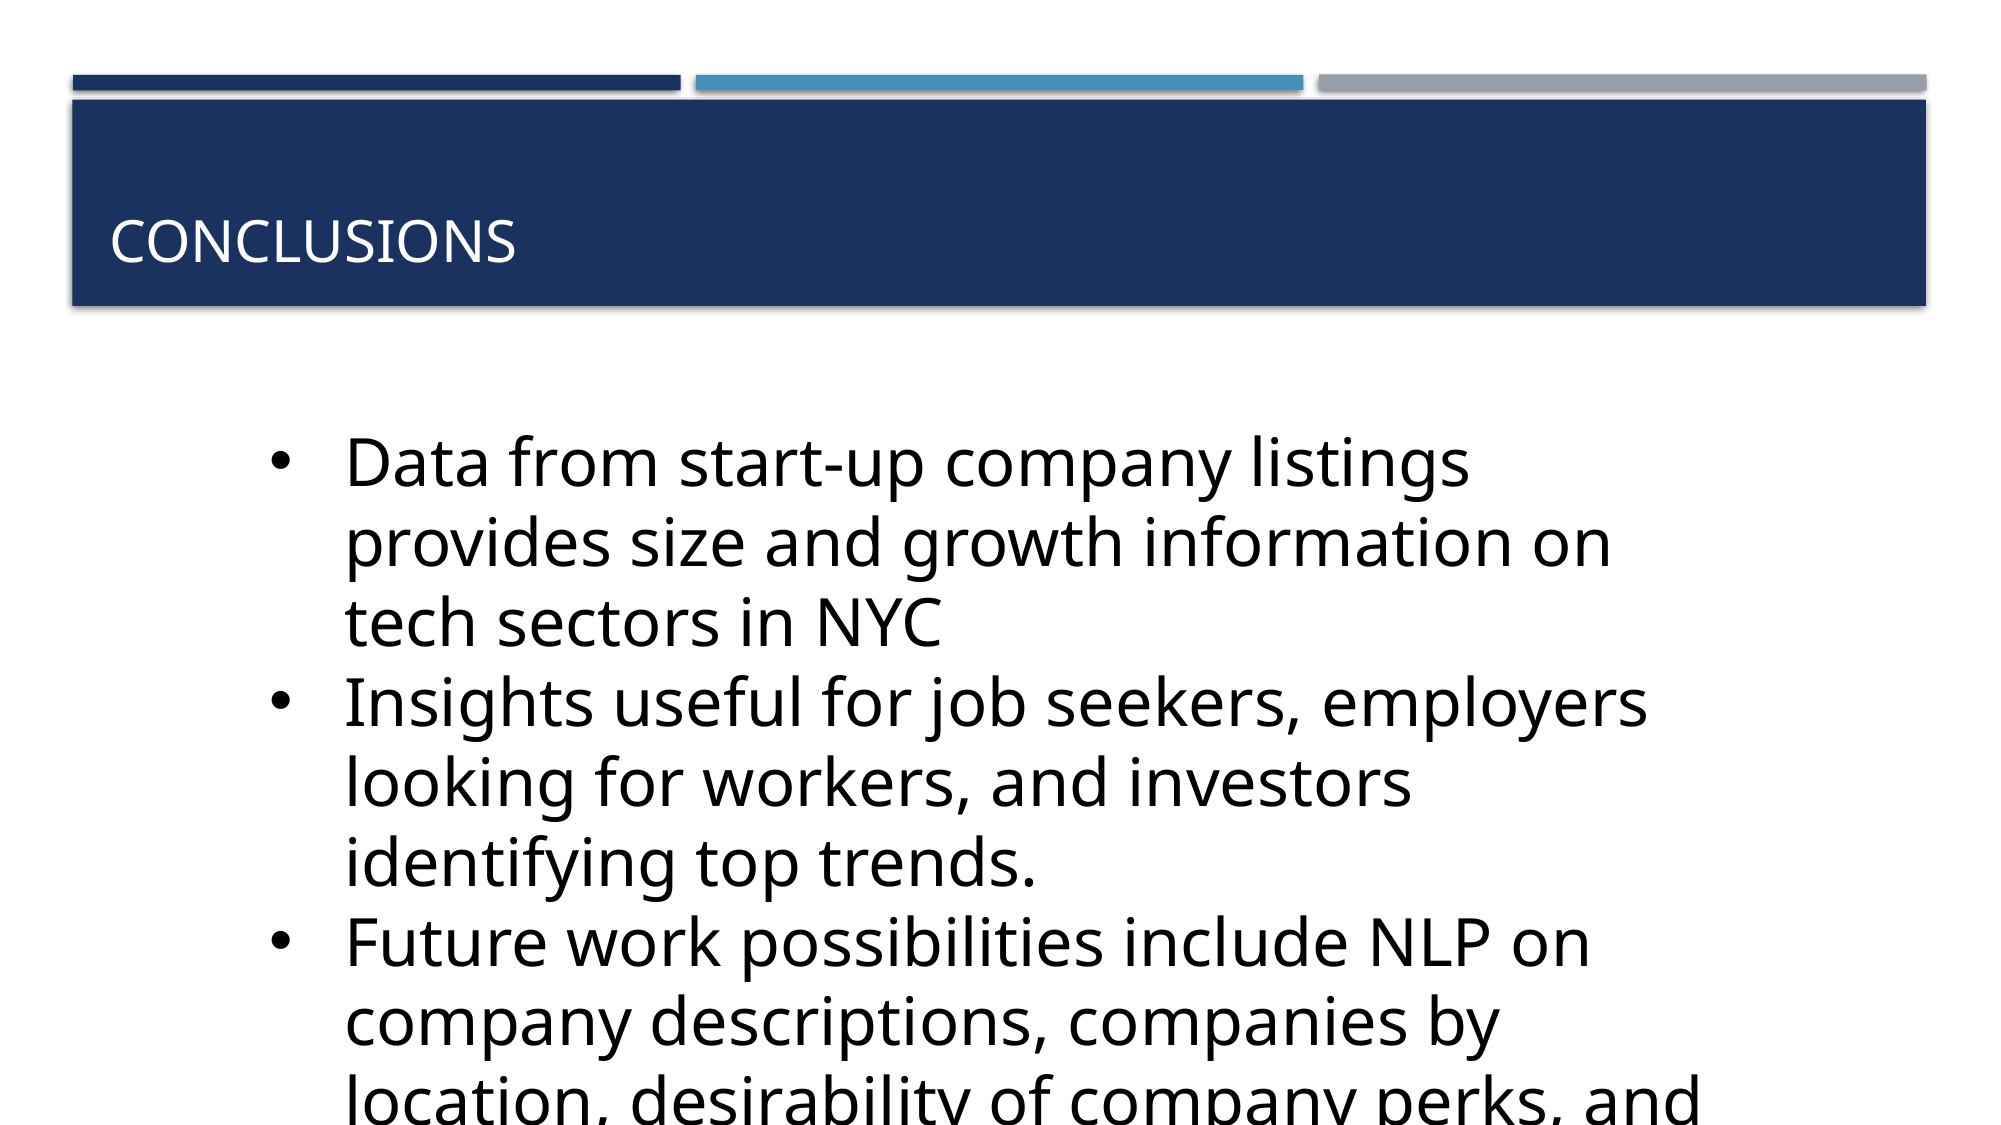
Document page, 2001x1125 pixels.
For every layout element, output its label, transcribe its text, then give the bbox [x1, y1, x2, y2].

text_box Data from start-up company listings provides size and growth information on tech sectors in NYC Insights useful for job seekers, employers looking for workers, and investors identifying top trends. Future work possibilities include NLP on company descriptions, companies by location, desirability of company perks, and other ”Builtin” city sites. [254, 412, 1746, 1125]
title Conclusions [94, 119, 1904, 282]
